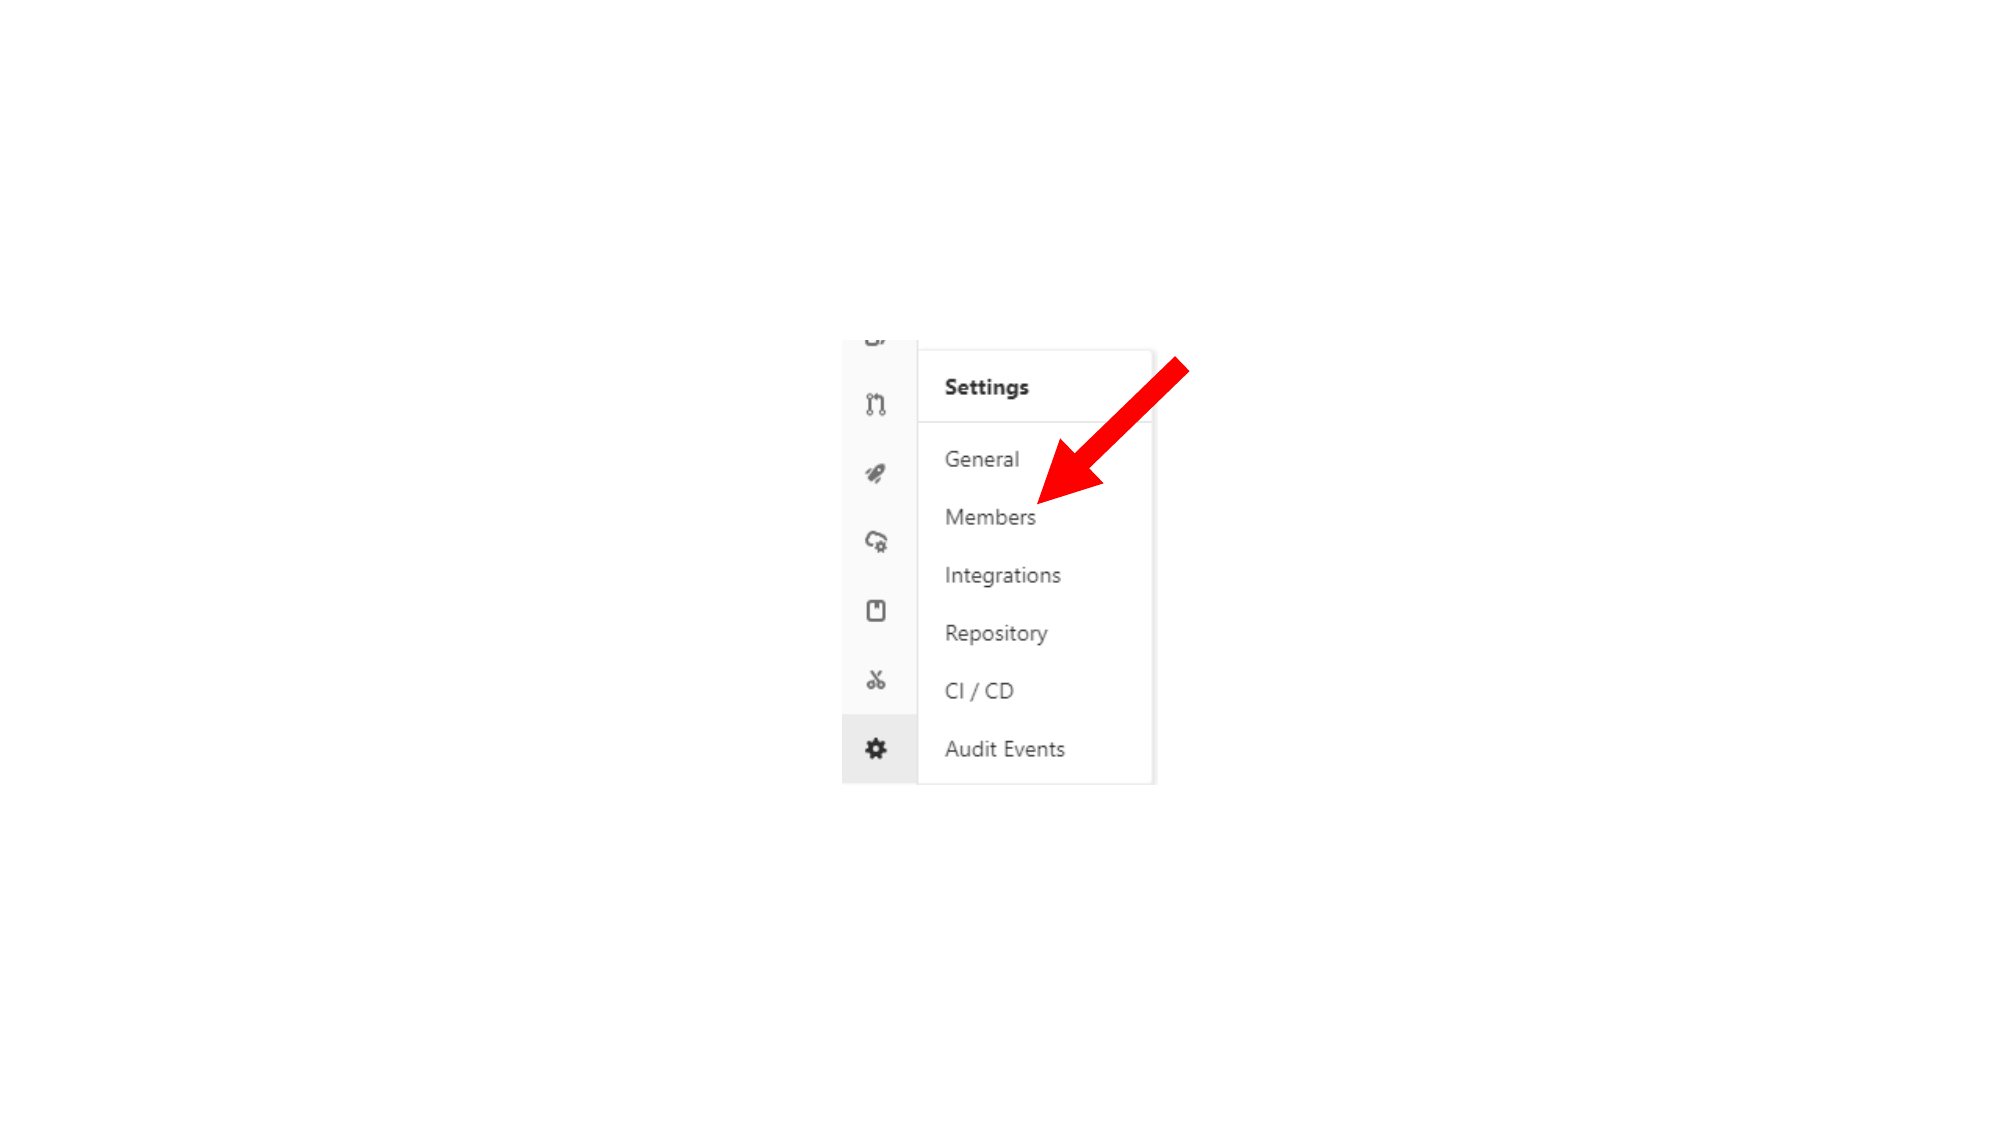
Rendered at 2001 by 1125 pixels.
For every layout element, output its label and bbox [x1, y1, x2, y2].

text_box [842, 340, 1183, 785]
